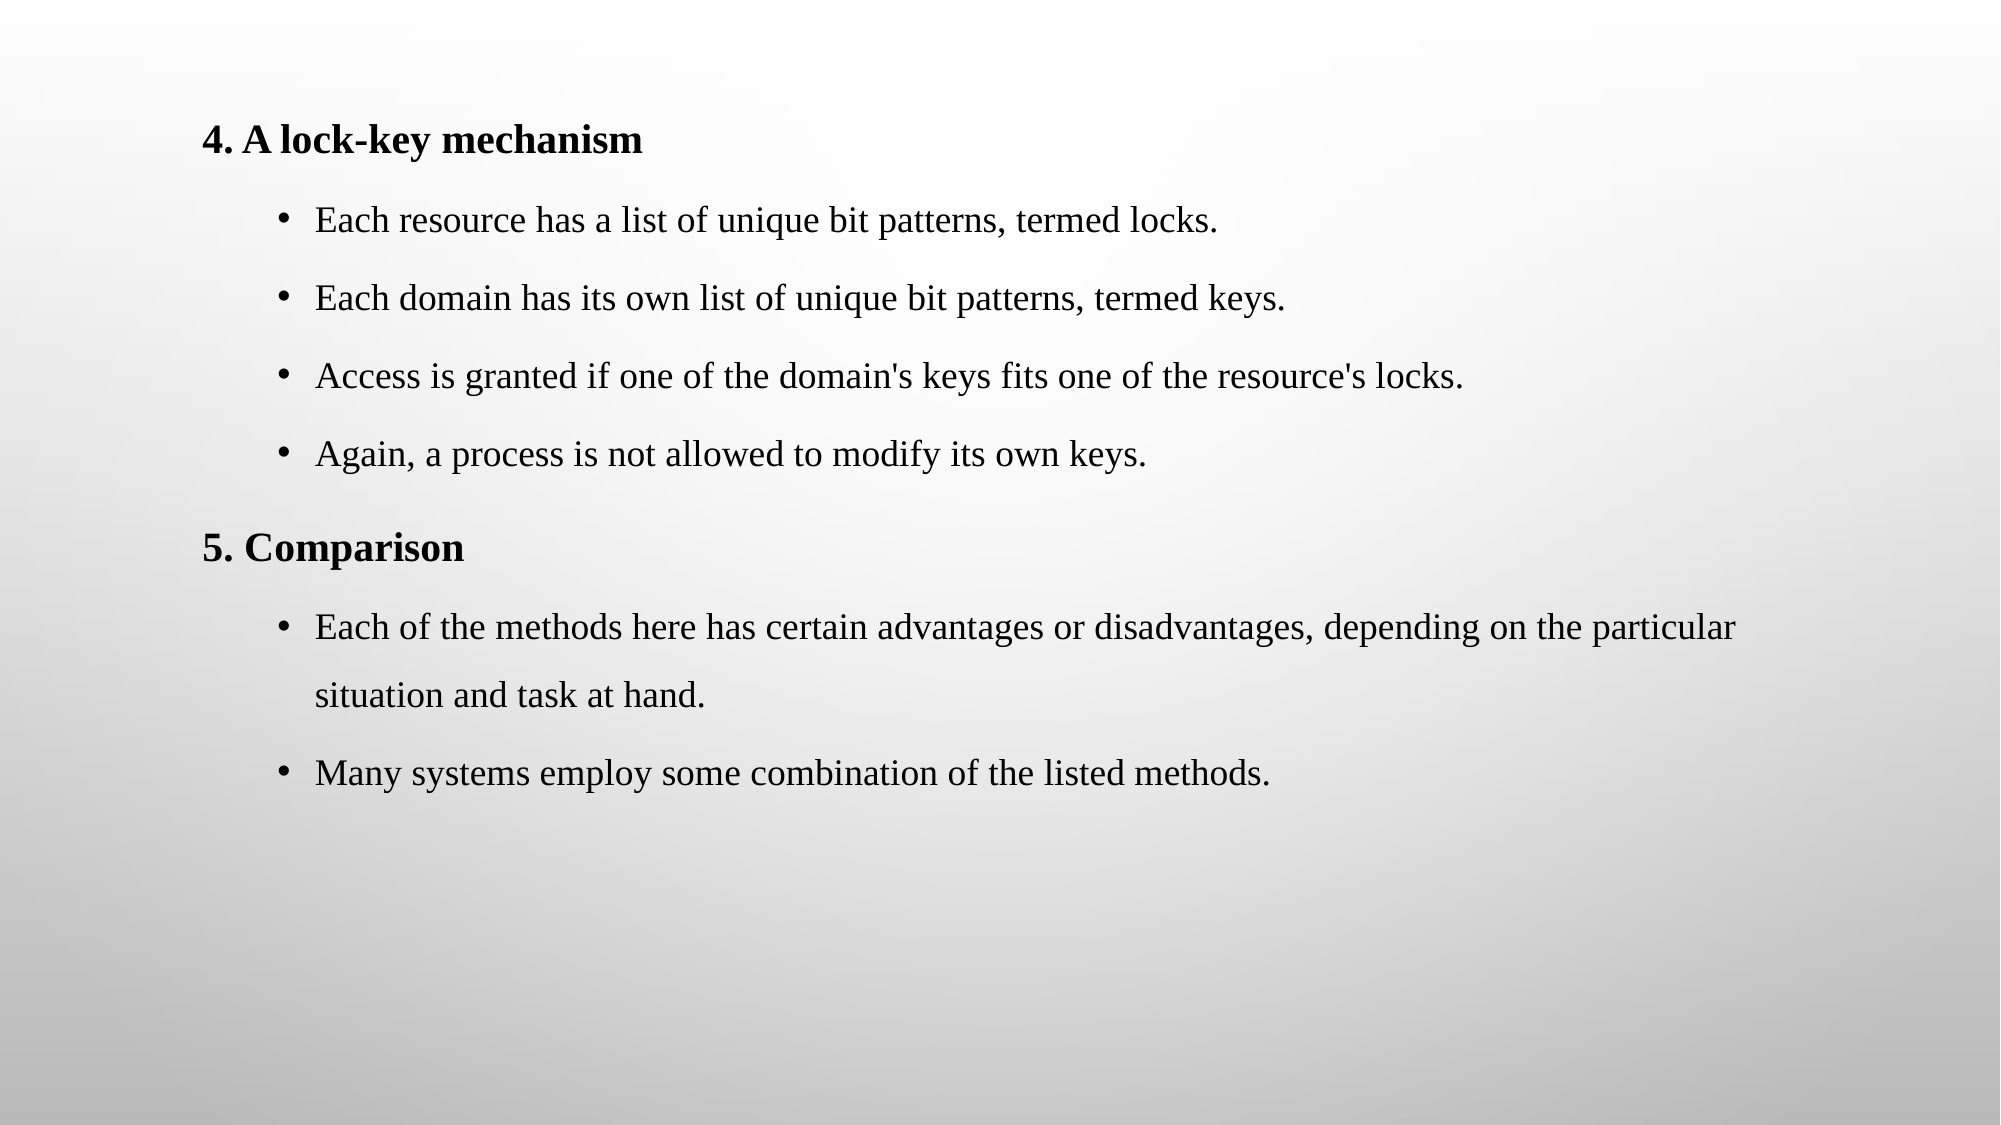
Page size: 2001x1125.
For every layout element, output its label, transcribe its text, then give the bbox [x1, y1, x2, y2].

picture [0, 0, 2000, 1125]
list 4. A lock-key mechanism Each resource has a list of unique bit patterns, termed locks. Each domain has its own list of unique bit patterns, termed keys. Access is granted if one of the domain's keys fits one of the resource's locks. Again, a process is not allowed to modify its own keys. 5. Comparison Each of the methods here has certain advantages or disadvantages, depending on the particular situation and task at hand. Many systems employ some combination of the listed methods. [187, 79, 1813, 1097]
